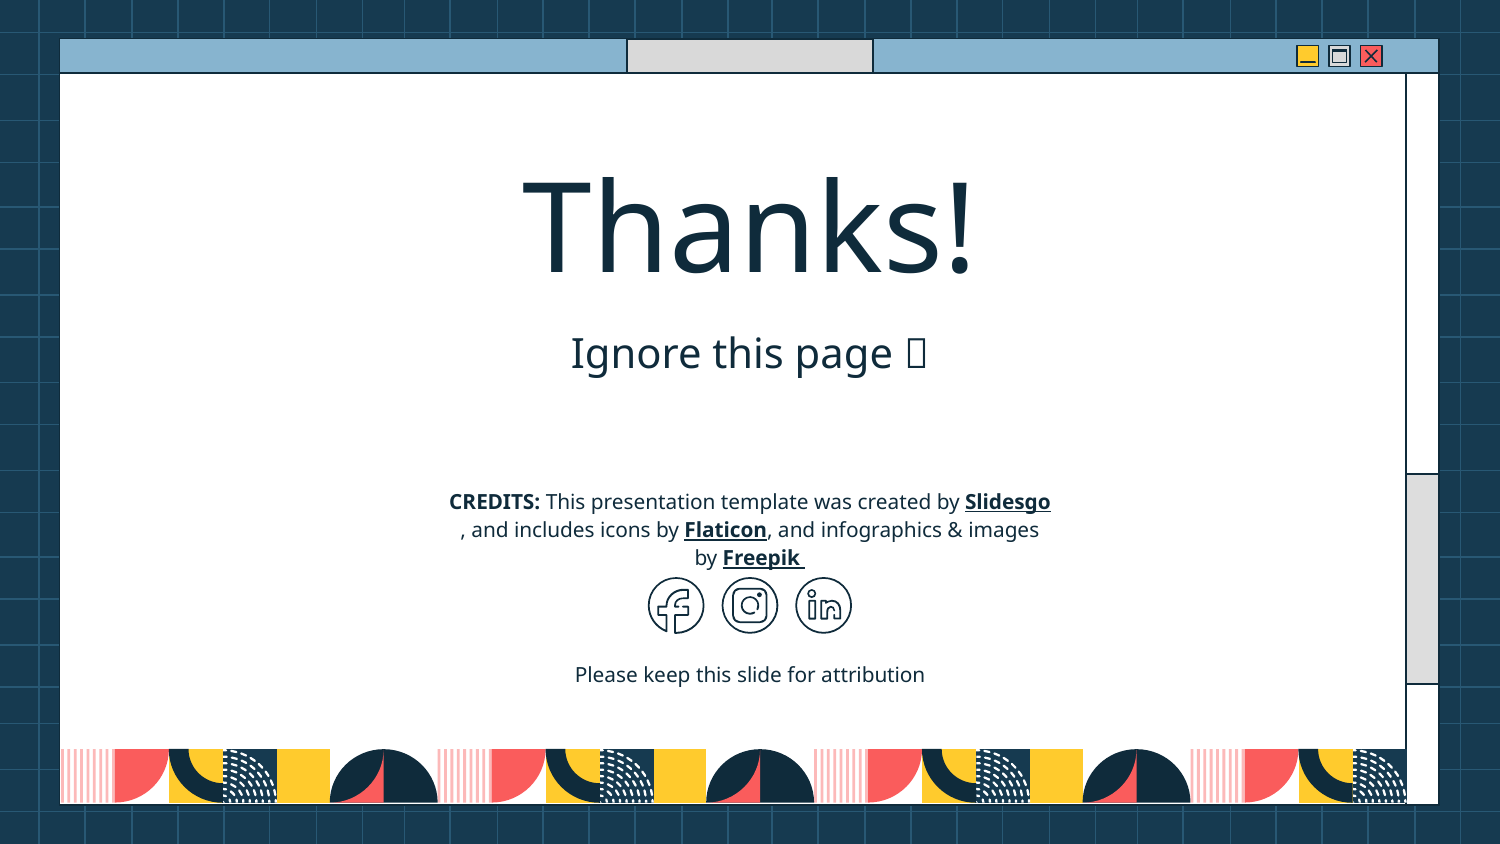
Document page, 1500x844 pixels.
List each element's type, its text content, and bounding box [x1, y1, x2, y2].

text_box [795, 576, 853, 634]
text_box CREDITS: This presentation template was created by Slidesgo, and includes icons by Flaticon, and infographics & images by Freepik [431, 473, 1069, 565]
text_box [721, 576, 779, 634]
subtitle Ignore this page  [431, 312, 1069, 473]
text_box Please keep this slide for attribution [553, 646, 947, 703]
text_box [647, 577, 705, 634]
title Thanks! [431, 138, 1069, 312]
